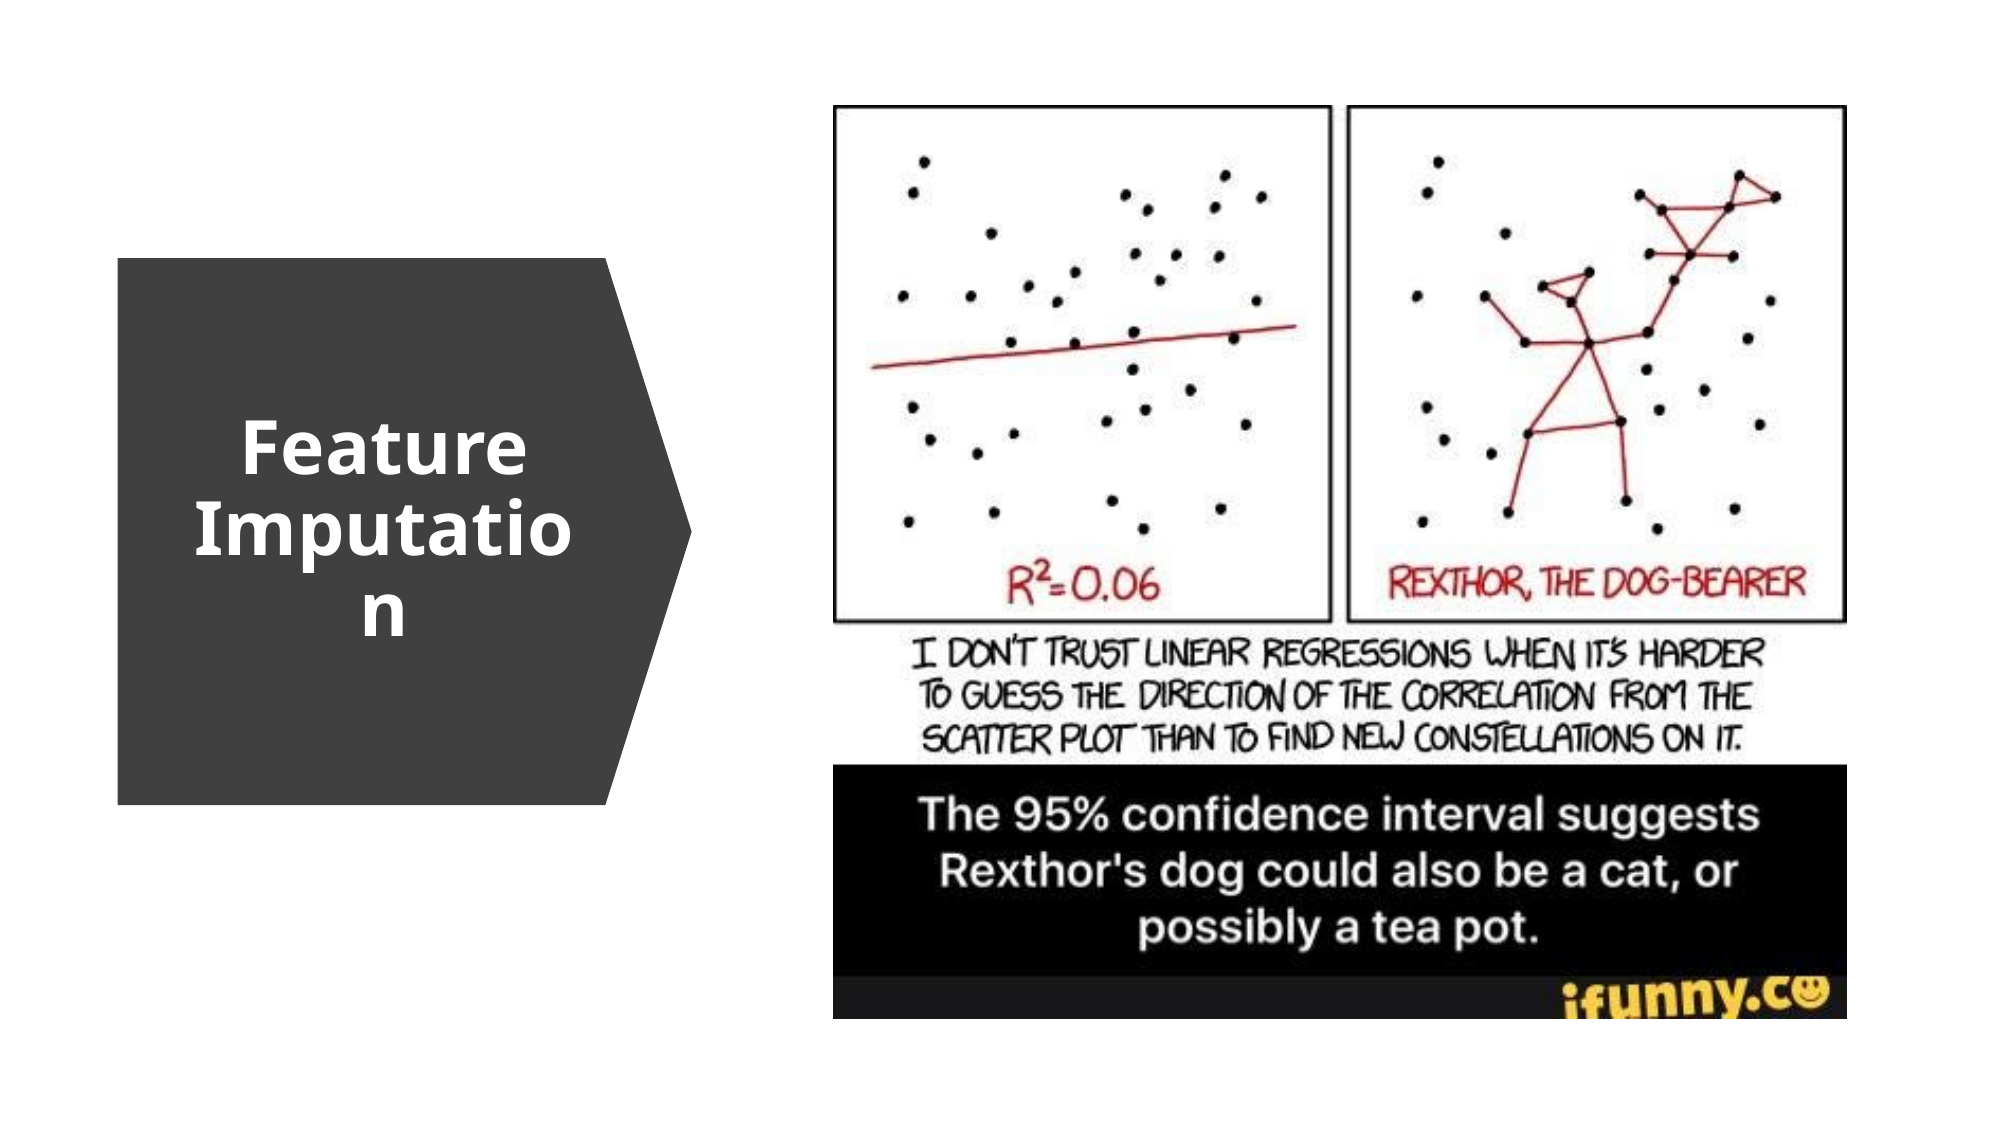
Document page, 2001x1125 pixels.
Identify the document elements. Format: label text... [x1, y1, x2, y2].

text_box [116, 257, 693, 807]
title Feature Imputation [168, 322, 601, 741]
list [833, 105, 1847, 1020]
